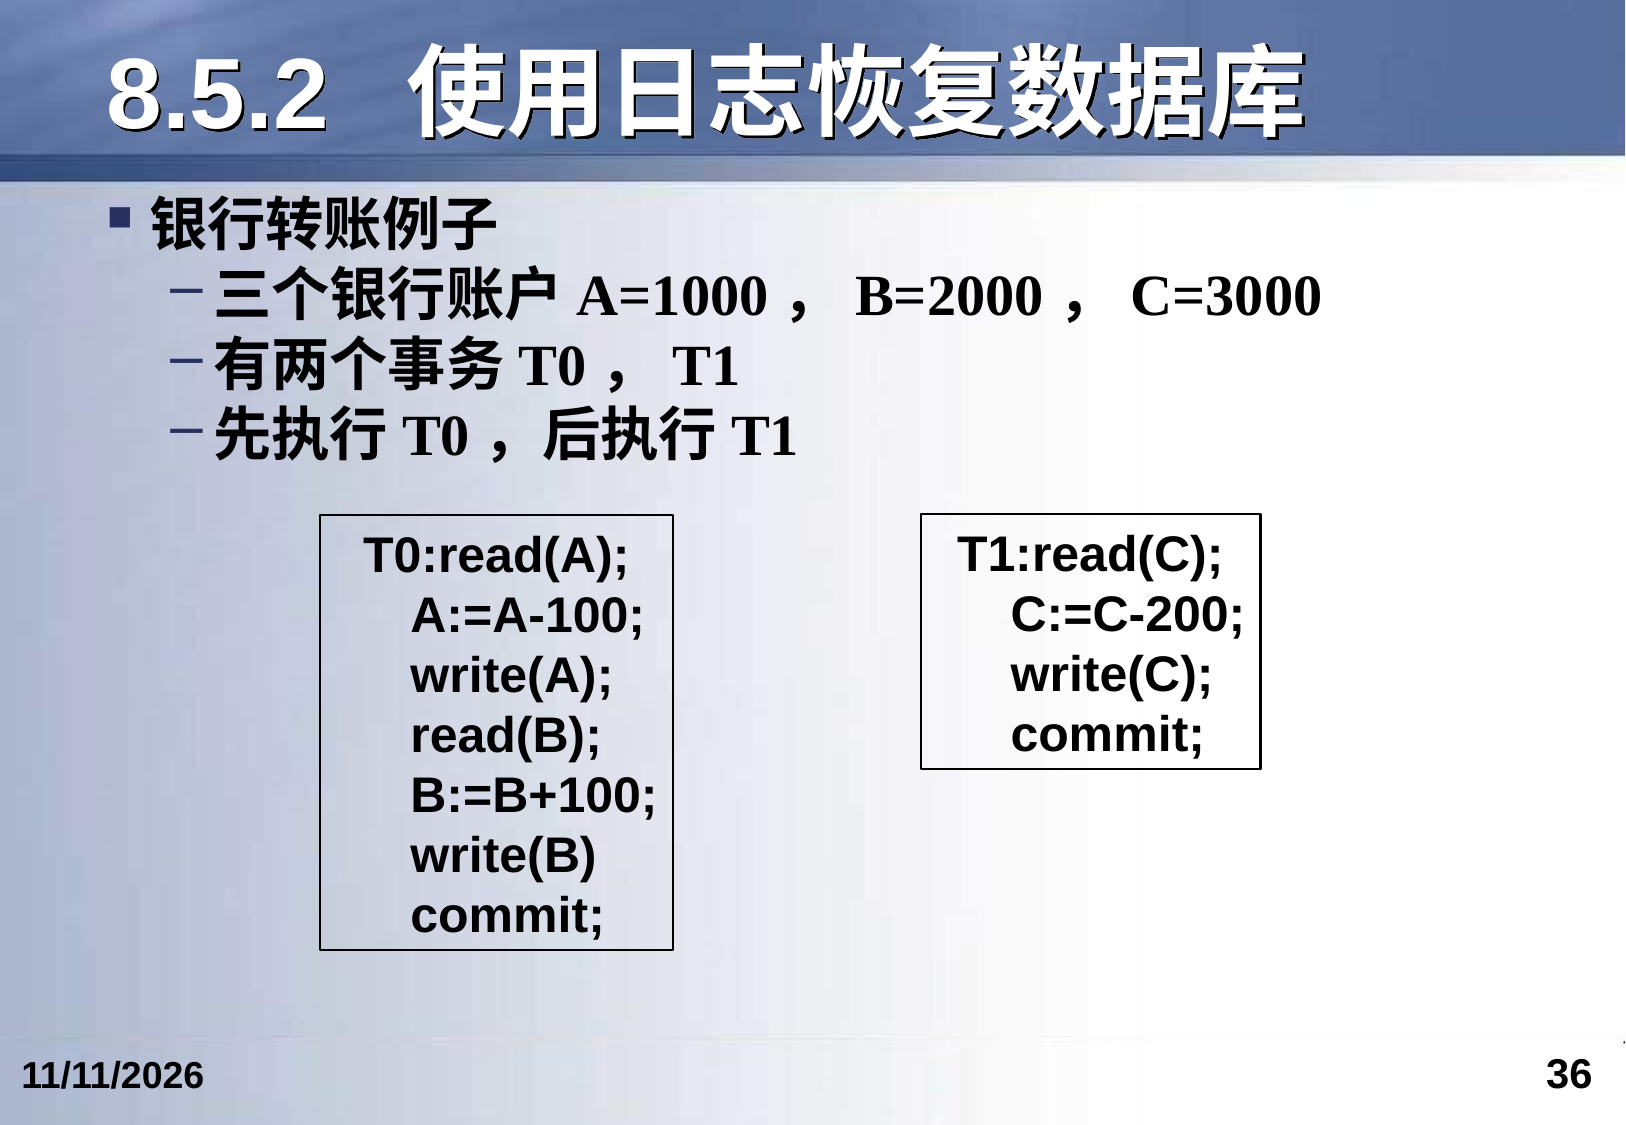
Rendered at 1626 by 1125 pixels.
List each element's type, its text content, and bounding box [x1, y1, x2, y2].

slide_number 36 [1201, 1037, 1612, 1124]
text_box T0:read(A); A:=A-100; write(A); read(B); B:=B+100; write(B) commit; [320, 515, 673, 951]
list 银行转账例子 三个银行账户A=1000，B=2000，C=3000 有两个事务T0，T1 先执行T0，后执行T1 [106, 187, 1554, 471]
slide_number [2, 1041, 380, 1125]
title 8.5.2 使用日志恢复数据库 [106, 41, 1554, 150]
picture [0, 0, 1626, 1125]
text_box T1:read(C); C:=C-200; write(C); commit; [920, 514, 1261, 770]
